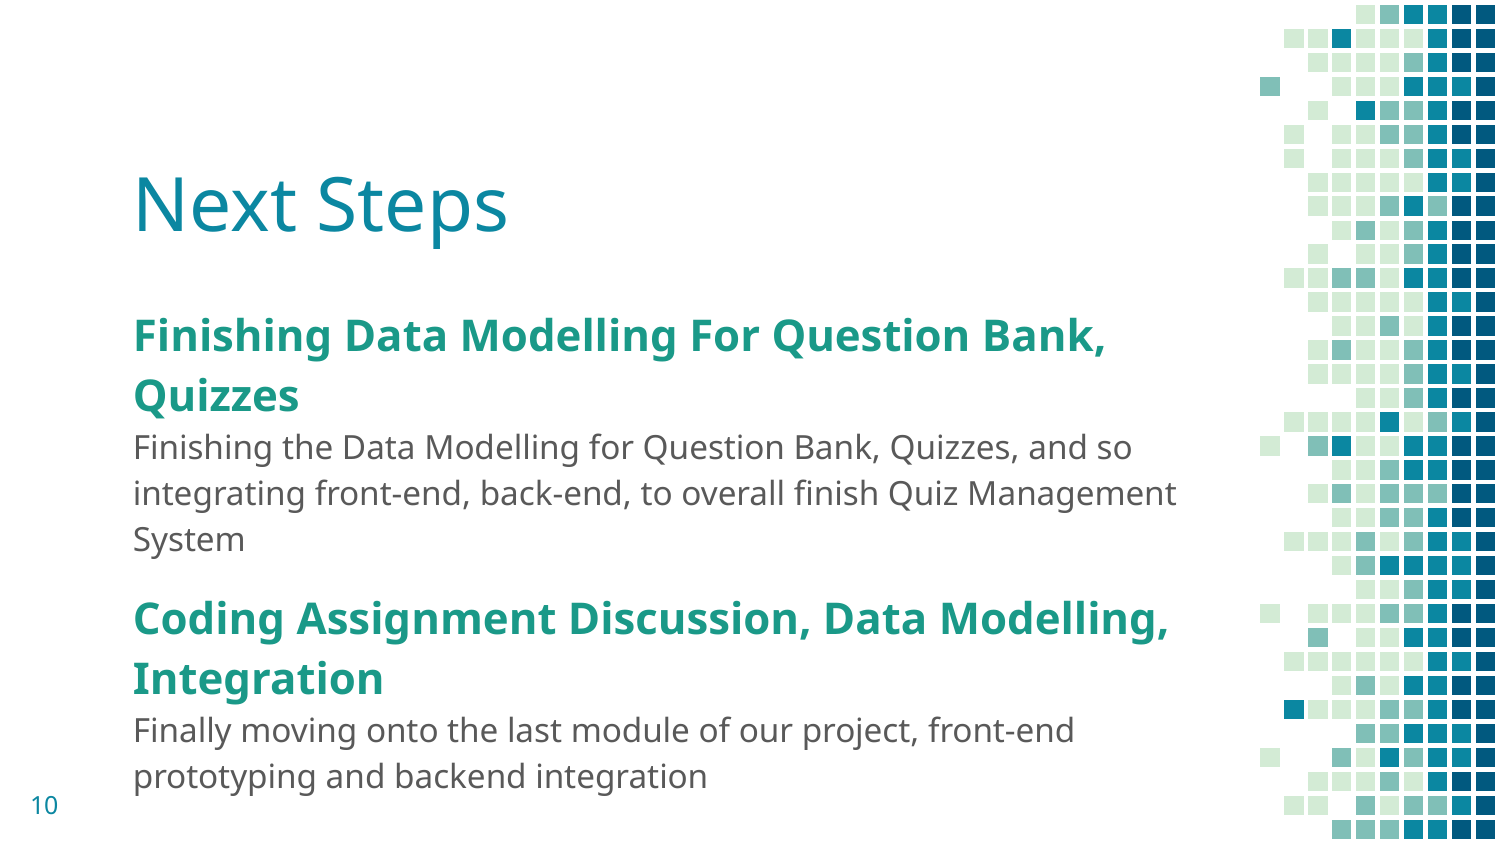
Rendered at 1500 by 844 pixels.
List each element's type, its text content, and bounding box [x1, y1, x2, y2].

title Next Steps [117, 121, 1227, 262]
slide_number ‹#› [15, 774, 105, 839]
list Finishing Data Modelling For Question Bank, Quizzes Finishing the Data Modelling for Question Bank, Quizzes, and so integrating front-end, back-end, to overall finish Quiz Management System Coding Assignment Discussion, Data Modelling, Integration Finally moving onto the last module of our project, front-end prototyping and backend integration [117, 284, 1227, 774]
